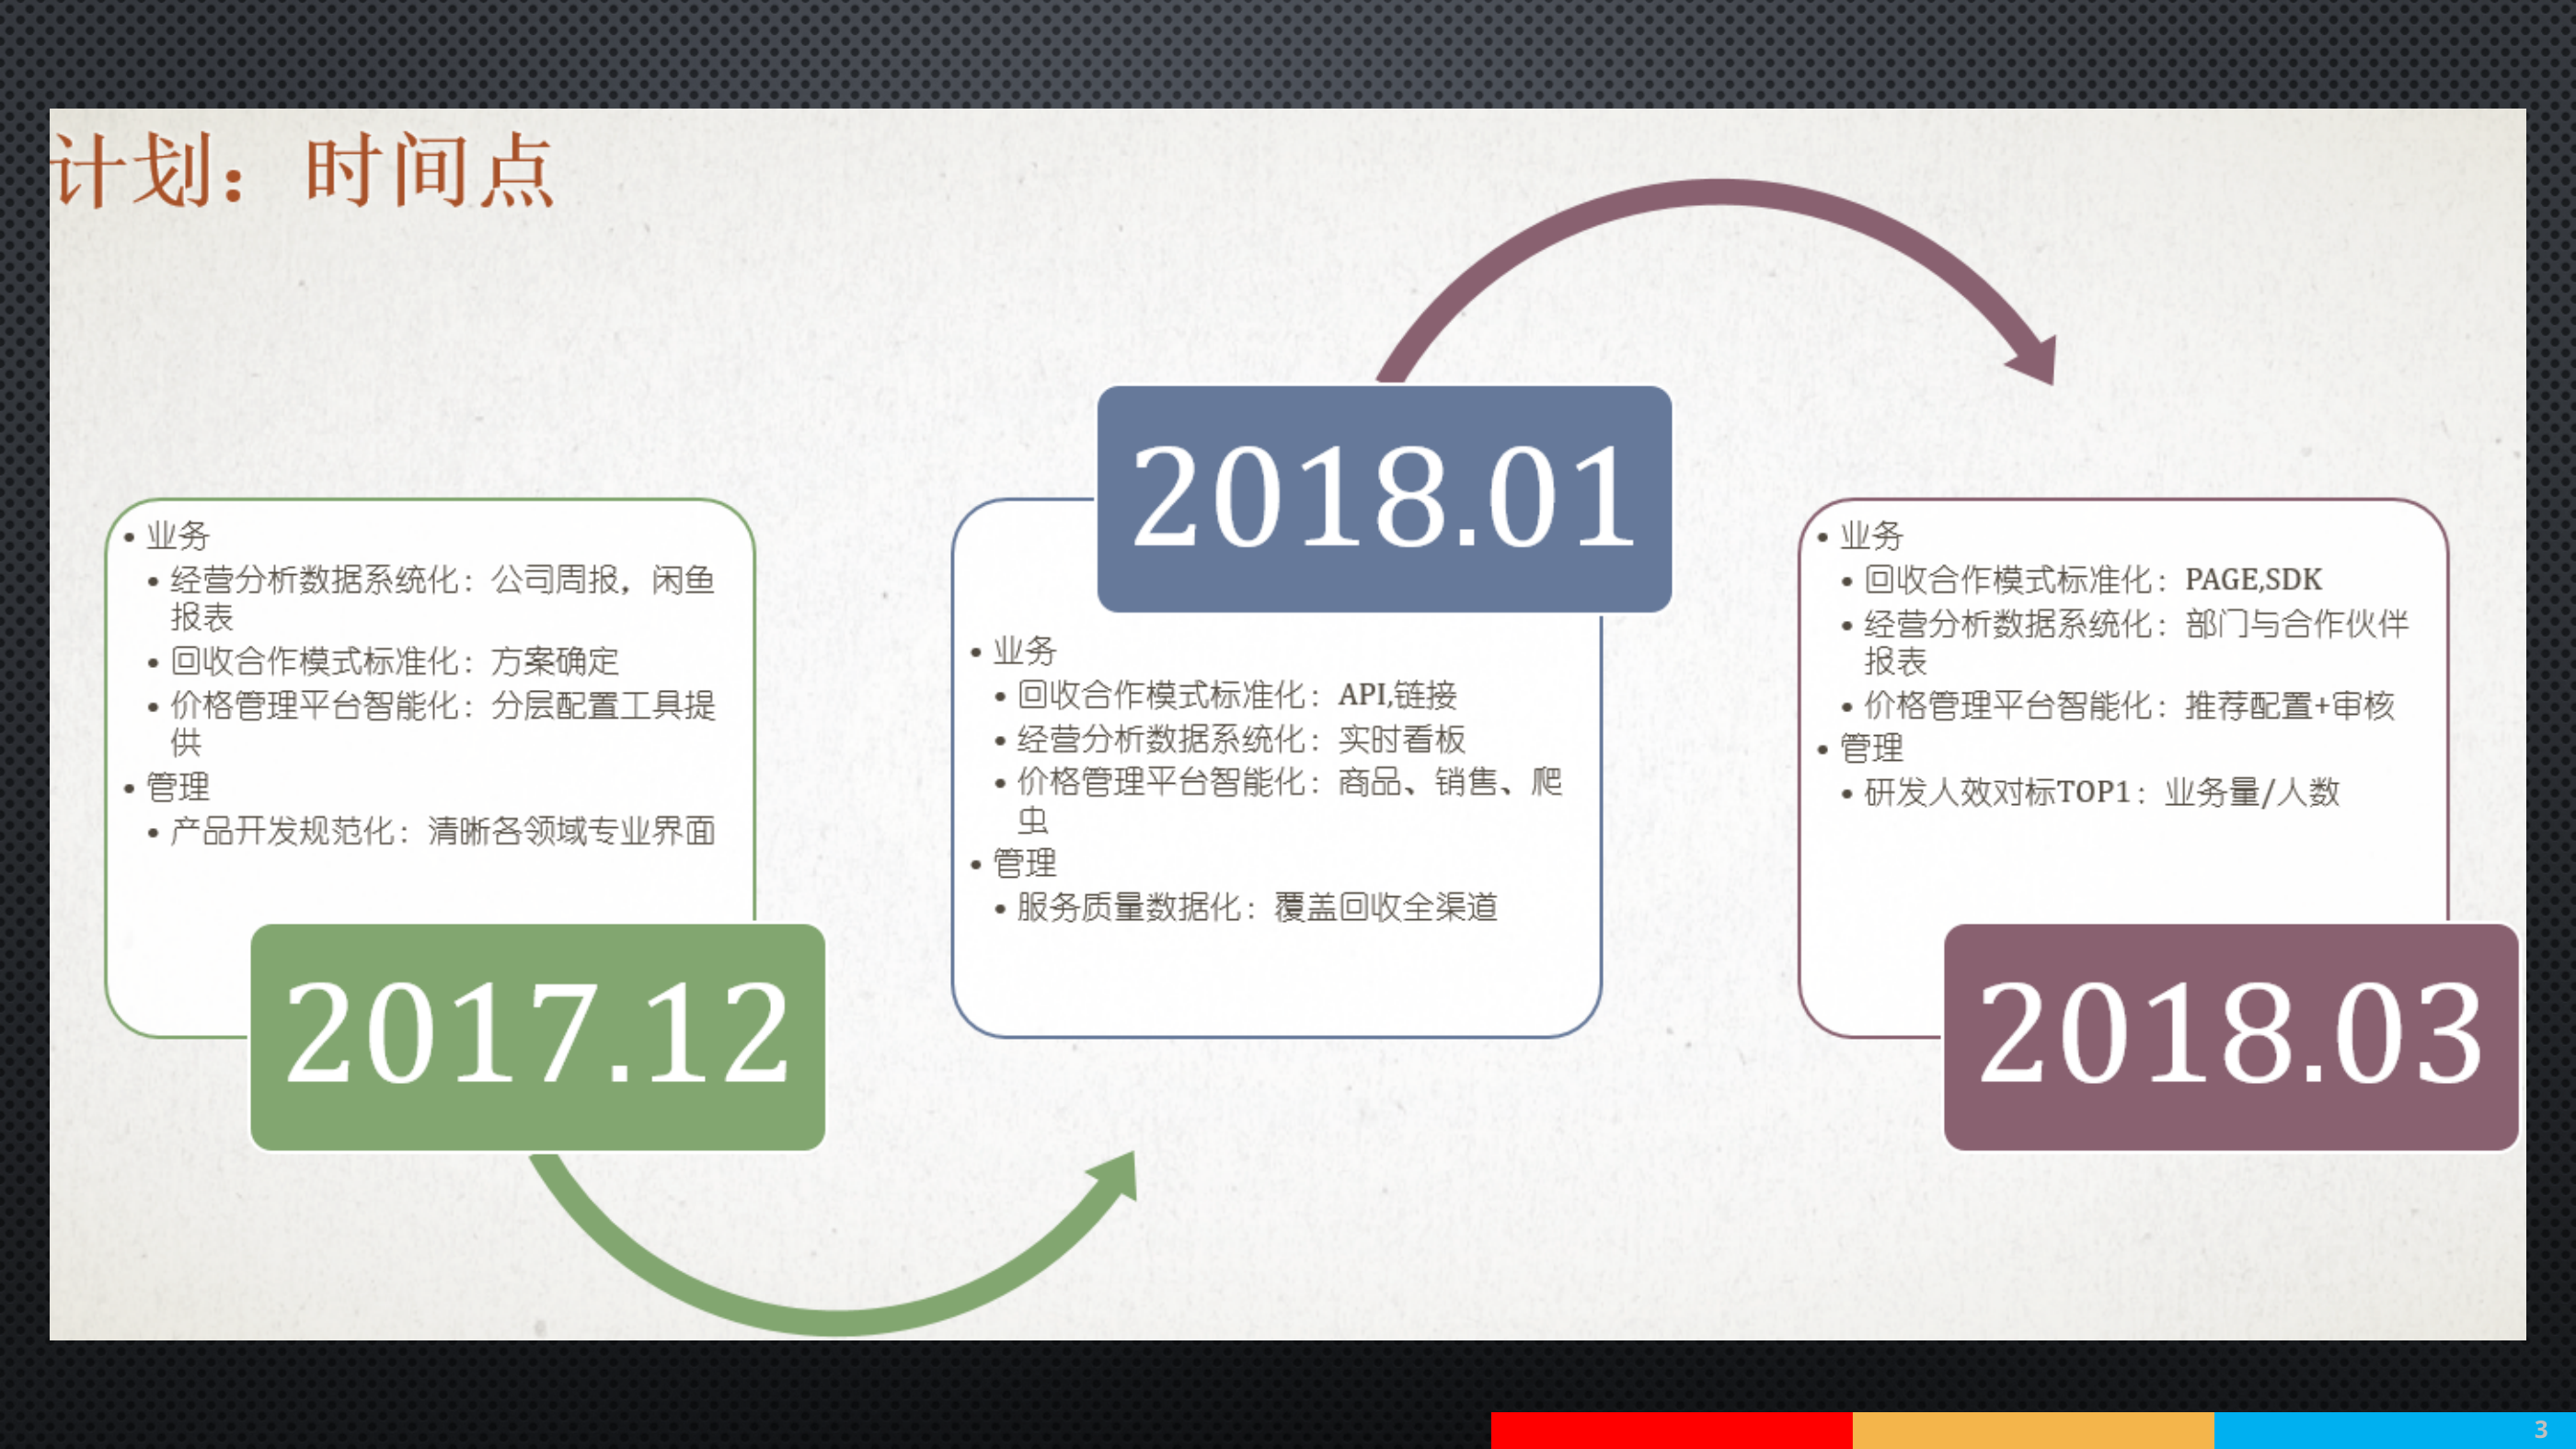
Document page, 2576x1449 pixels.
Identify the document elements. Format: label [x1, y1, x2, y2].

picture [49, 109, 2527, 1340]
